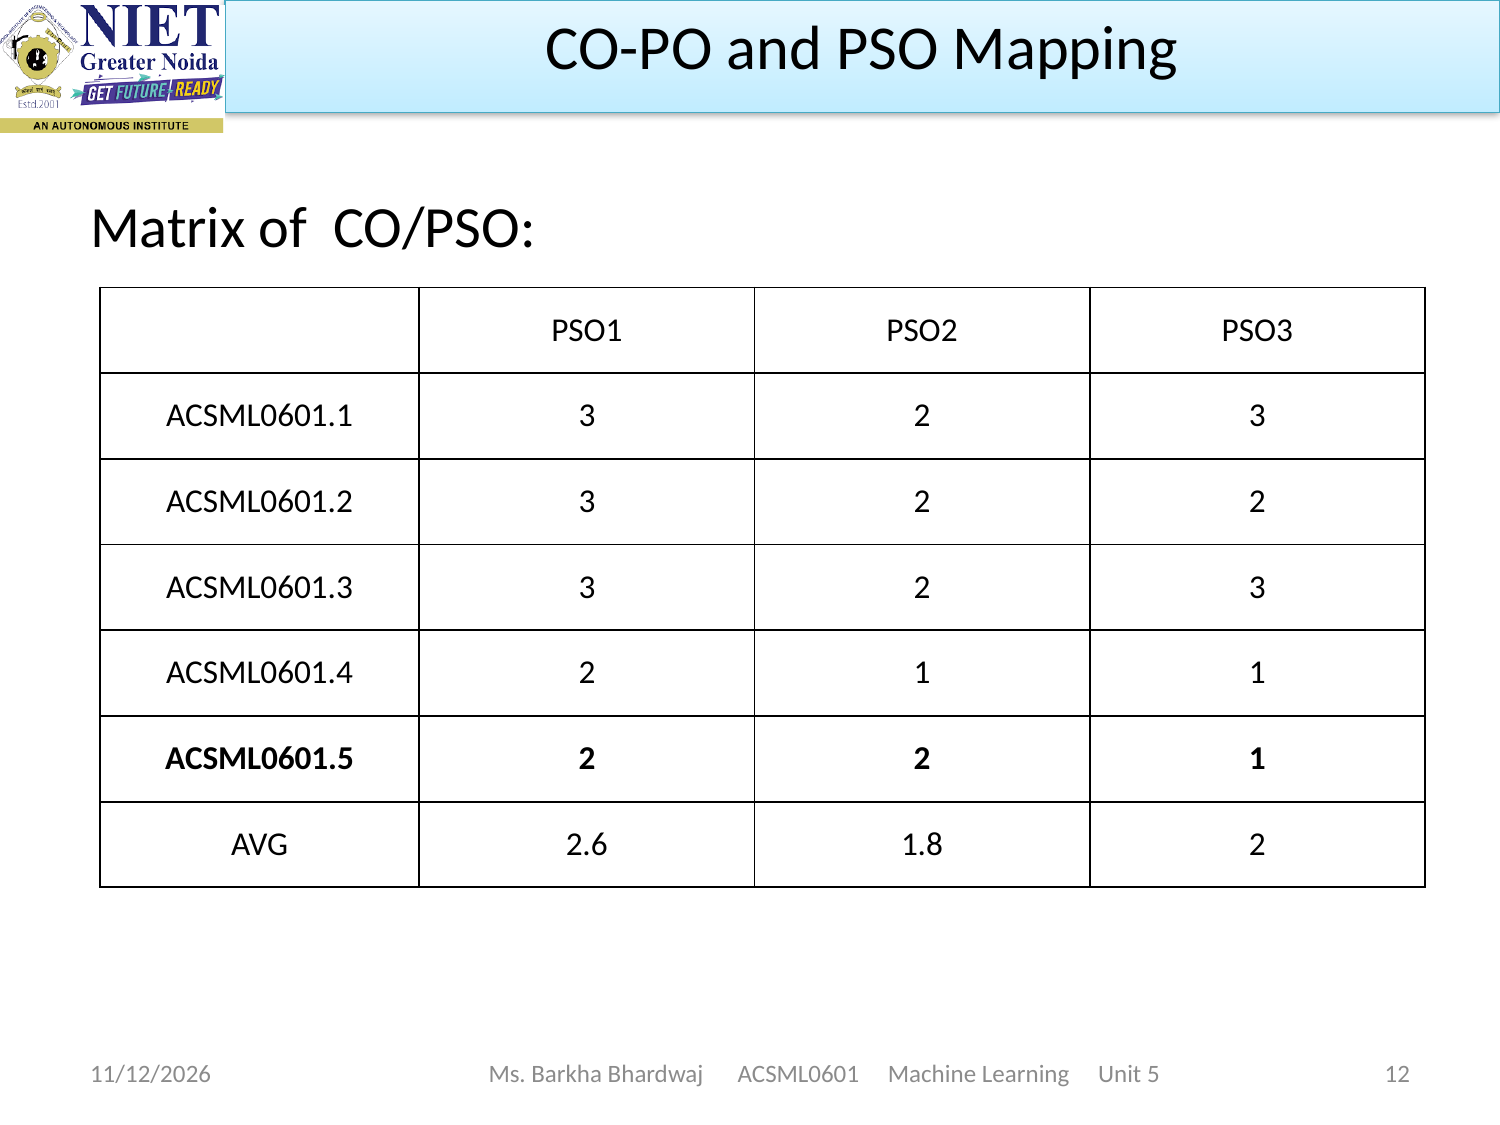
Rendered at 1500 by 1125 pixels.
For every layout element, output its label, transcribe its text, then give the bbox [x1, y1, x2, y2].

table_cell 1.8 [755, 803, 1089, 886]
table_cell ACSML0601.3 [101, 545, 418, 629]
table_cell 2.6 [420, 803, 754, 886]
table_cell 2 [1091, 460, 1424, 544]
table_cell 2 [420, 717, 754, 801]
picture [0, 5, 226, 133]
table_cell 2 [755, 374, 1089, 458]
table_cell AVG [101, 803, 418, 886]
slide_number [75, 1042, 412, 1103]
table_cell 2 [755, 545, 1089, 629]
table_header PSO2 [755, 288, 1089, 372]
table_cell 1 [1091, 717, 1424, 801]
table_cell 3 [1091, 374, 1424, 458]
table_cell 2 [755, 460, 1089, 544]
table_cell ACSML0601.4 [101, 631, 418, 715]
table_cell ACSML0601.2 [101, 460, 418, 544]
table_cell 1 [755, 631, 1089, 715]
slide_number 12 [1238, 1042, 1425, 1103]
table_header [101, 288, 418, 372]
table_header PSO3 [1091, 288, 1424, 372]
table_cell 2 [755, 717, 1089, 801]
table_cell 3 [420, 374, 754, 458]
text_box CO-PO and PSO Mapping [224, 0, 1500, 113]
table_cell 3 [420, 460, 754, 544]
text_box Matrix of CO/PSO: [74, 182, 1500, 267]
table_cell 2 [1091, 803, 1424, 886]
table_cell 3 [1091, 545, 1424, 629]
table_cell ACSML0601.5 [101, 717, 418, 801]
table_cell 2 [420, 631, 754, 715]
table_cell ACSML0601.1 [101, 374, 418, 458]
table_cell 1 [1091, 631, 1424, 715]
table_header PSO1 [420, 288, 754, 372]
table_cell 3 [420, 545, 754, 629]
footer Ms. Barkha Bhardwaj ACSML0601 Machine Learning Unit 5 [412, 1042, 1238, 1103]
